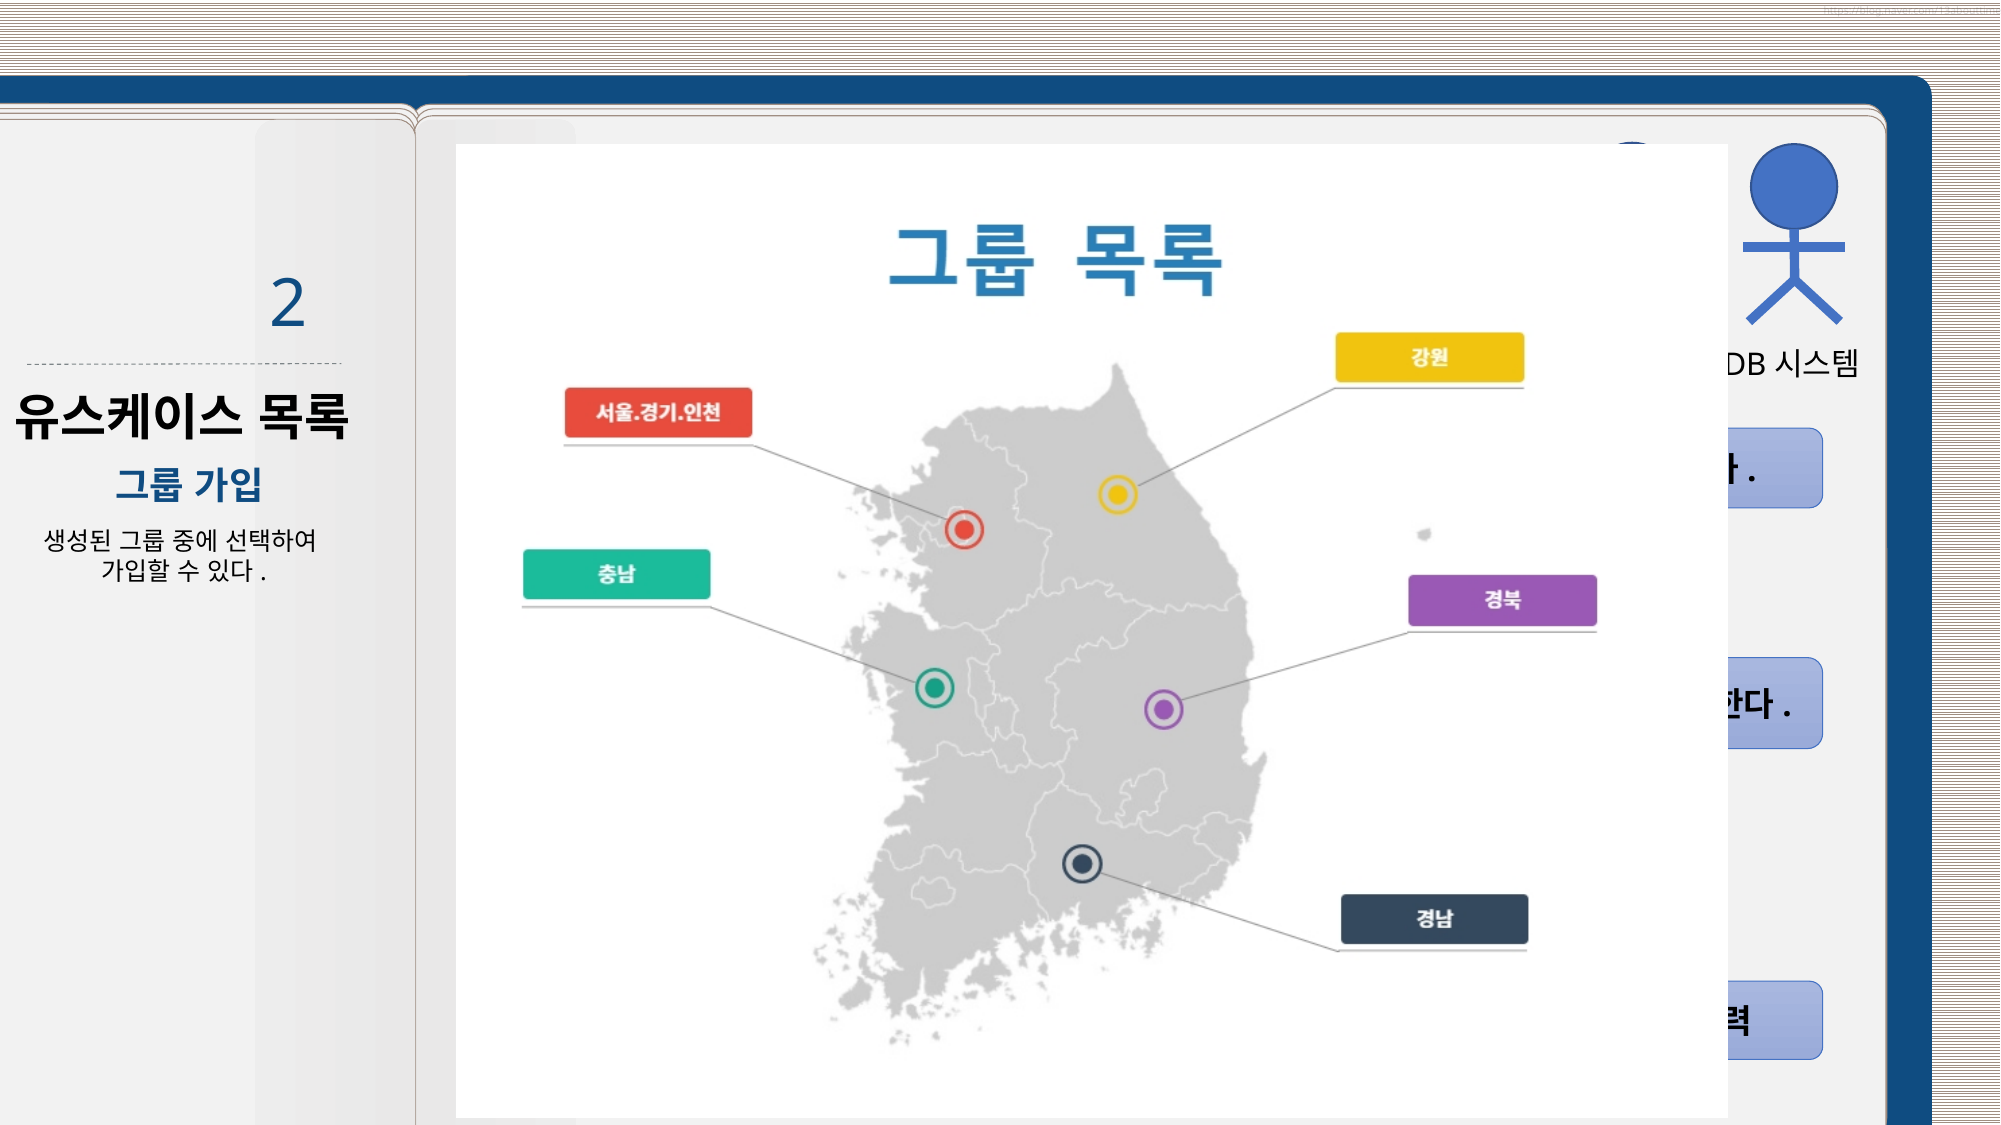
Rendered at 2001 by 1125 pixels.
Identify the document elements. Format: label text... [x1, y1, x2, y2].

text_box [1794, 279, 1840, 322]
text_box [1749, 143, 1839, 230]
text_box 그룹 가입 [100, 454, 372, 514]
text_box 생성된 그룹 중에 선택하여 가입할 수 있다. [0, 518, 377, 593]
text_box DB시스템 [1728, 337, 1882, 390]
picture [456, 144, 1728, 1118]
text_box B02 : 가입 동기를 입력한다. [1728, 657, 1824, 750]
text_box B03 : 가입 동기를 입력 [1728, 980, 1824, 1060]
text_box 2 [235, 246, 342, 353]
text_box 유스케이스 목록 [0, 378, 443, 454]
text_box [1748, 277, 1794, 322]
text_box B01 : 지역을 선택한다. [1728, 427, 1824, 509]
